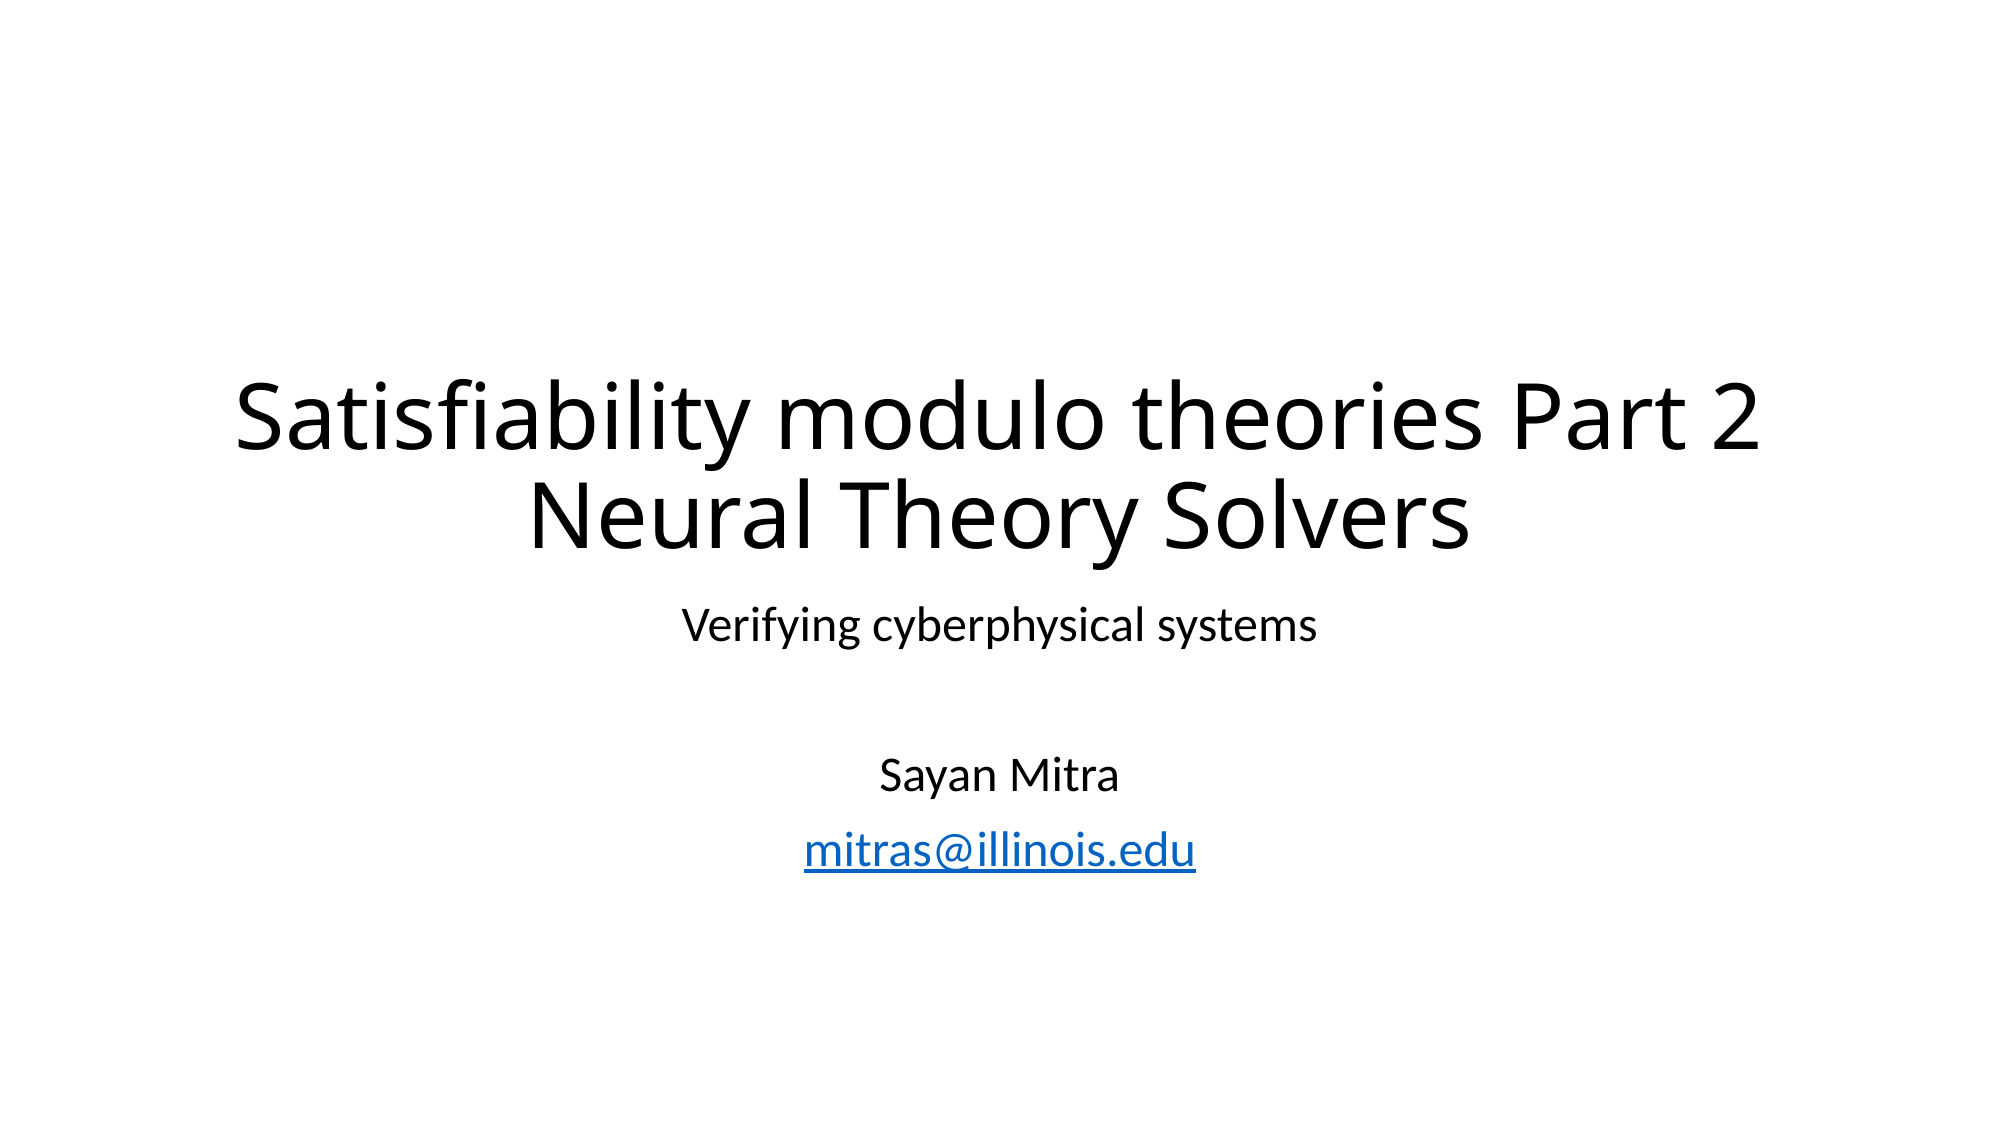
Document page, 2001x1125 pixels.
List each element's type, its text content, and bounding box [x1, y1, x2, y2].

title Satisfiability modulo theories Part 2 Neural Theory Solvers [150, 62, 1850, 576]
subtitle Verifying cyberphysical systems Sayan Mitra mitras@illinois.edu [249, 590, 1750, 1063]
